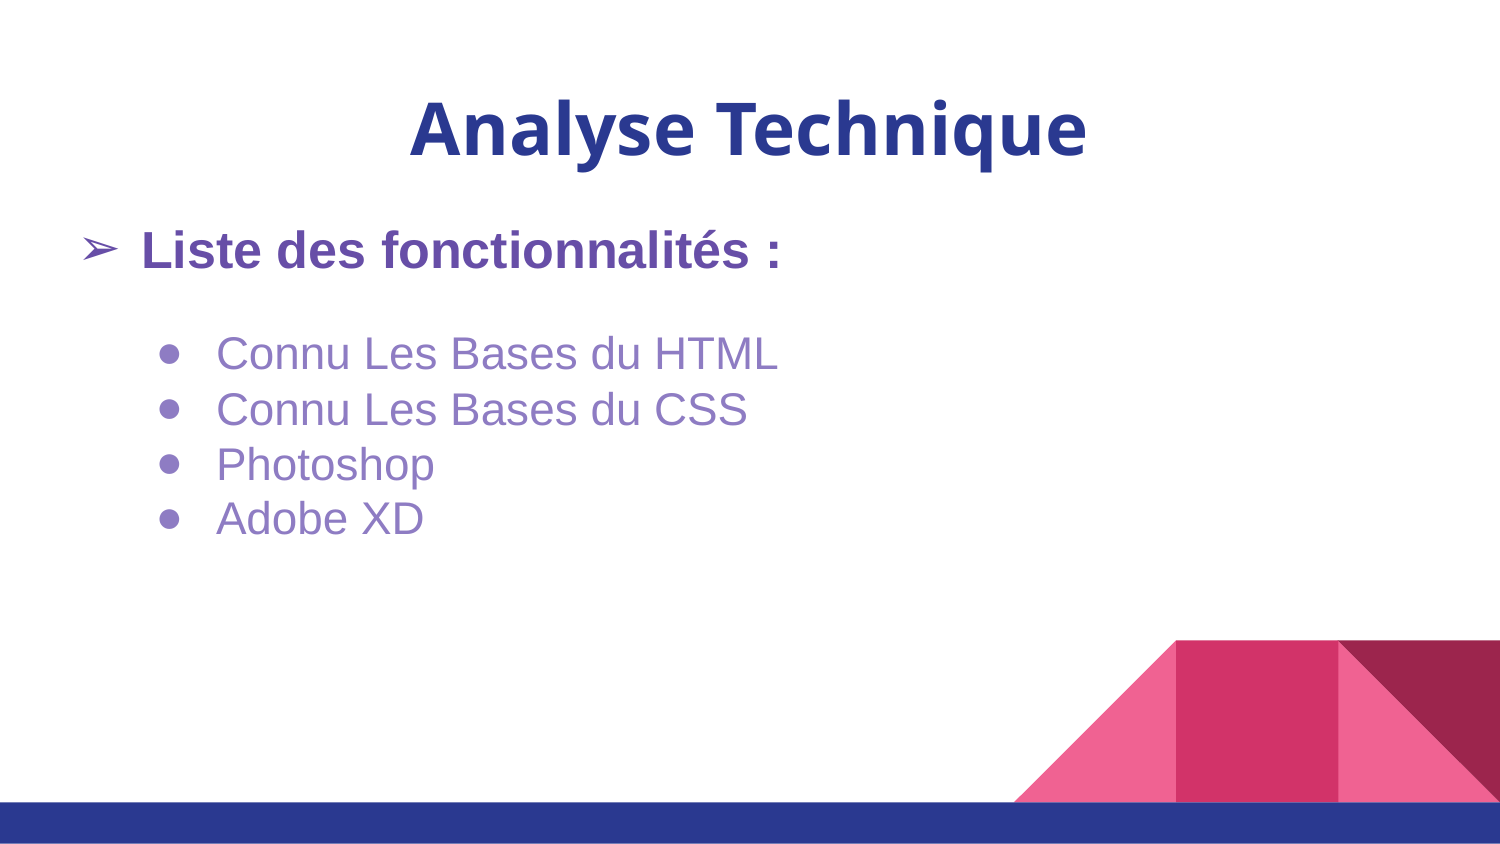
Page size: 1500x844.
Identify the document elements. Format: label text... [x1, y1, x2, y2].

list Liste des fonctionnalités : Connu Les Bases du HTML Connu Les Bases du CSS Photoshop Adobe XD [51, 201, 1449, 750]
title Analyse Technique [51, 67, 1449, 167]
